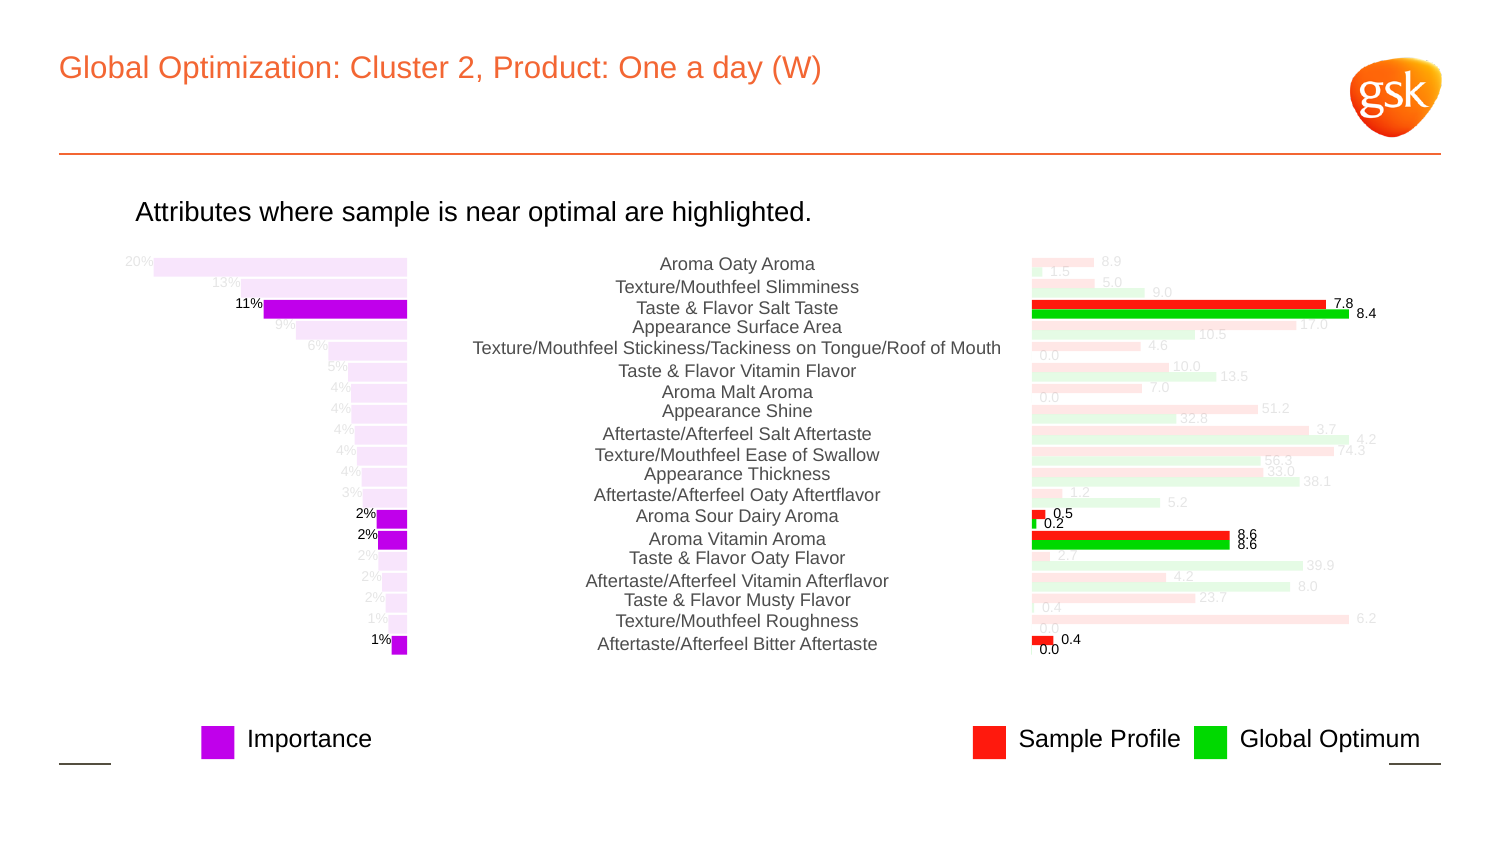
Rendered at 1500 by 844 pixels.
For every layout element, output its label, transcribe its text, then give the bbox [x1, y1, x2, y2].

picture [1333, 38, 1457, 157]
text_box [112, 194, 1388, 796]
title Global Optimization: Cluster 2, Product: One a day (W) [58, 47, 1302, 86]
